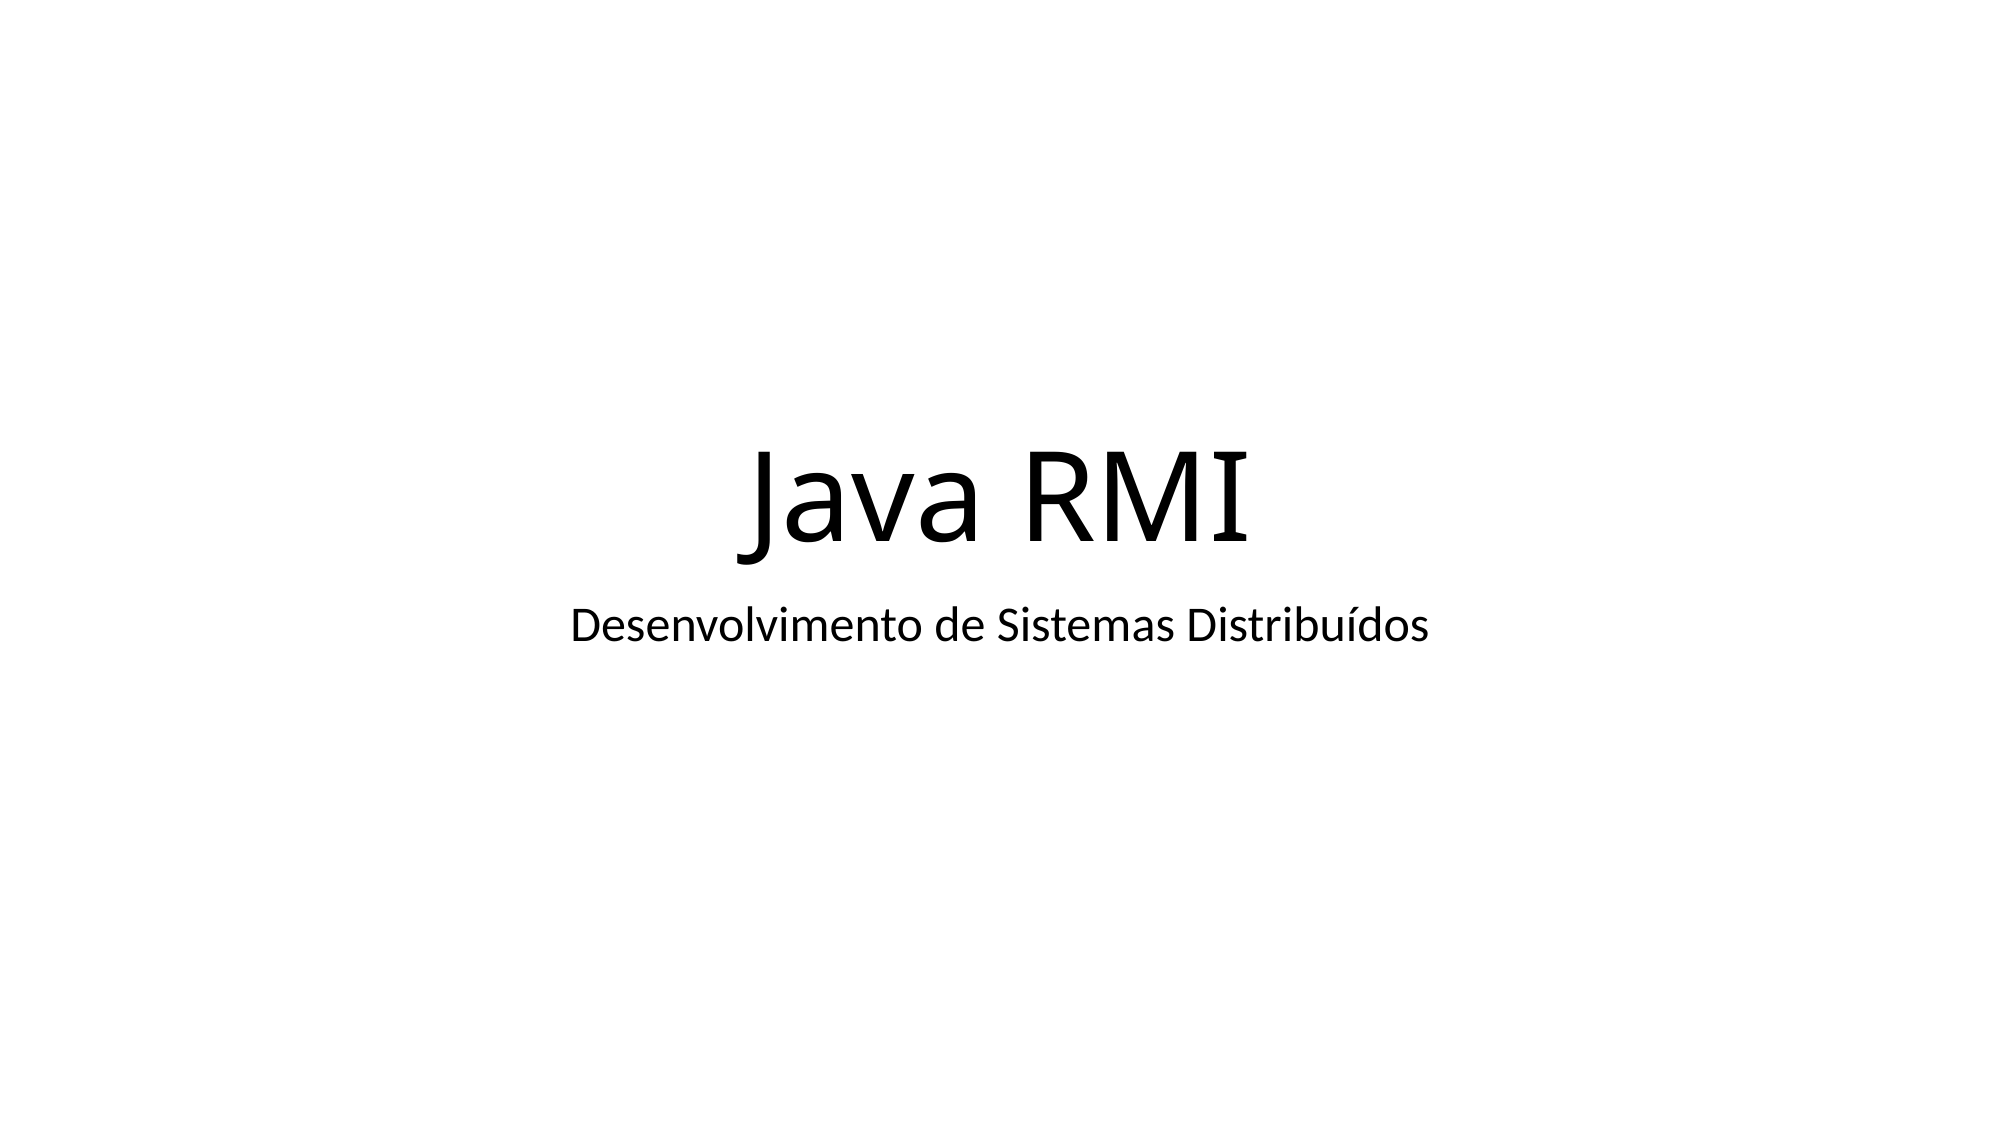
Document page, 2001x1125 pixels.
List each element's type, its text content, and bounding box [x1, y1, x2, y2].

title Java RMI [249, 184, 1750, 576]
subtitle Desenvolvimento de Sistemas Distribuídos [249, 590, 1750, 863]
